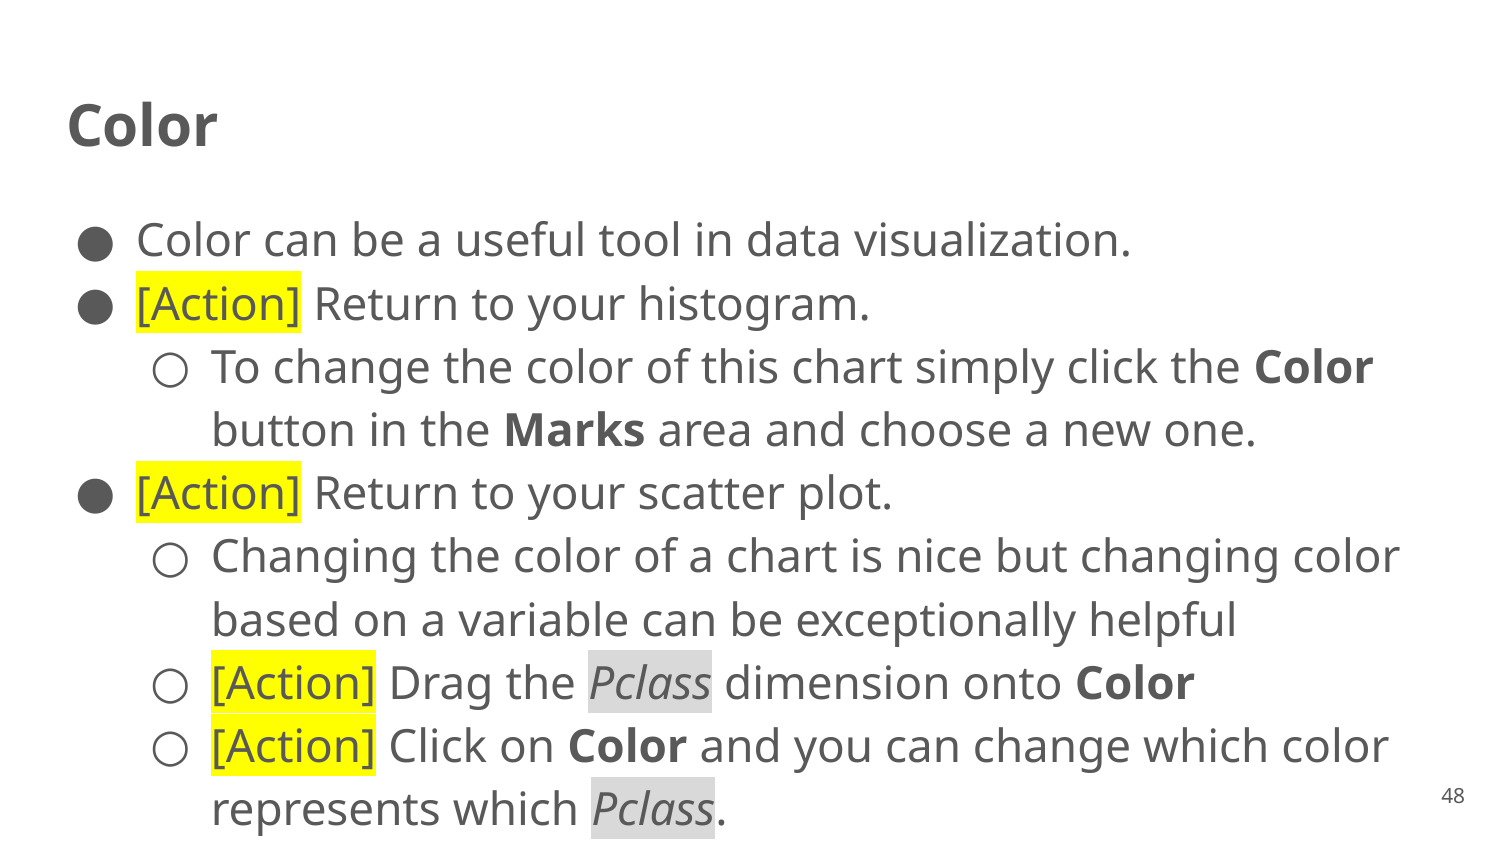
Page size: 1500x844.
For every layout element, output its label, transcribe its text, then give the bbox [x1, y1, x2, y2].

title Color [51, 72, 1449, 167]
slide_number 48 [1389, 764, 1480, 830]
list Color can be a useful tool in data visualization. [Action] Return to your histogram. To change the color of this chart simply click the Color button in the Marks area and choose a new one. [Action] Return to your scatter plot. Changing the color of a chart is nice but changing color based on a variable can be exceptionally helpful [Action] Drag the Pclass dimension onto Color [Action] Click on Color and you can change which color represents which Pclass. [45, 187, 1455, 844]
